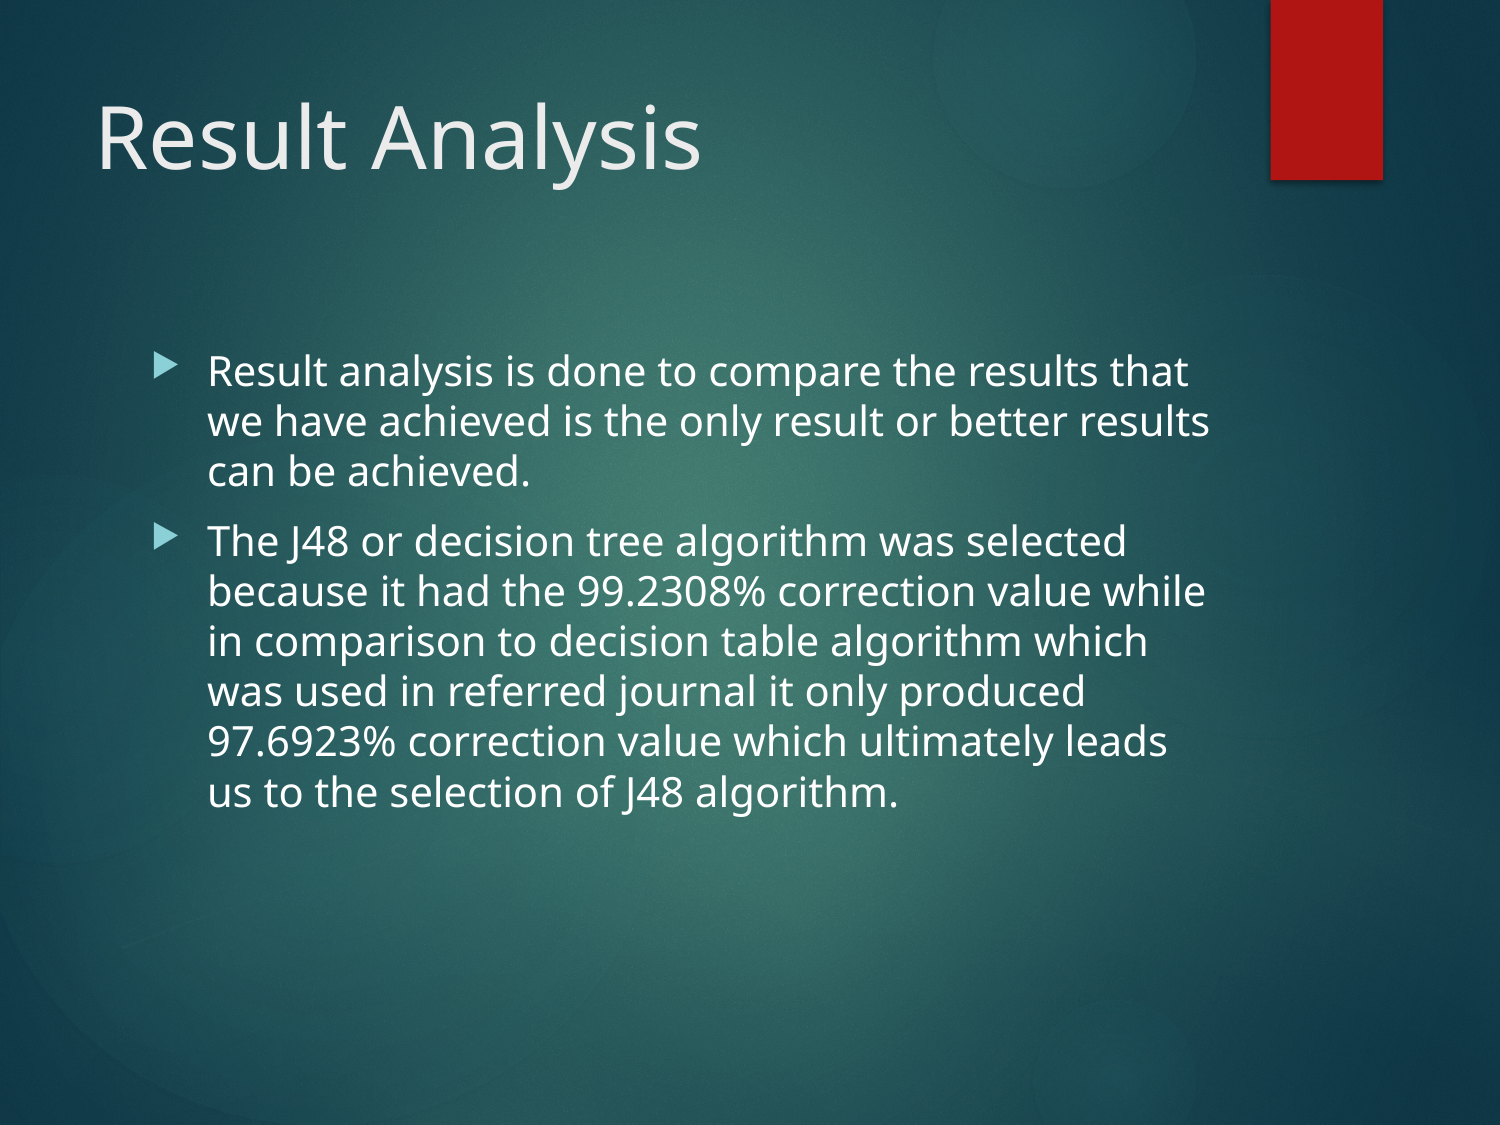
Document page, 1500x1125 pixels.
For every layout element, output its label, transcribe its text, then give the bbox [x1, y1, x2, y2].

list Result analysis is done to compare the results that we have achieved is the only result or better results can be achieved. The J48 or decision tree algorithm was selected because it had the 99.2308% correction value while in comparison to decision table algorithm which was used in referred journal it only produced 97.6923% correction value which ultimately leads us to the selection of J48 algorithm. [135, 336, 1237, 1025]
title Result Analysis [79, 74, 1237, 304]
